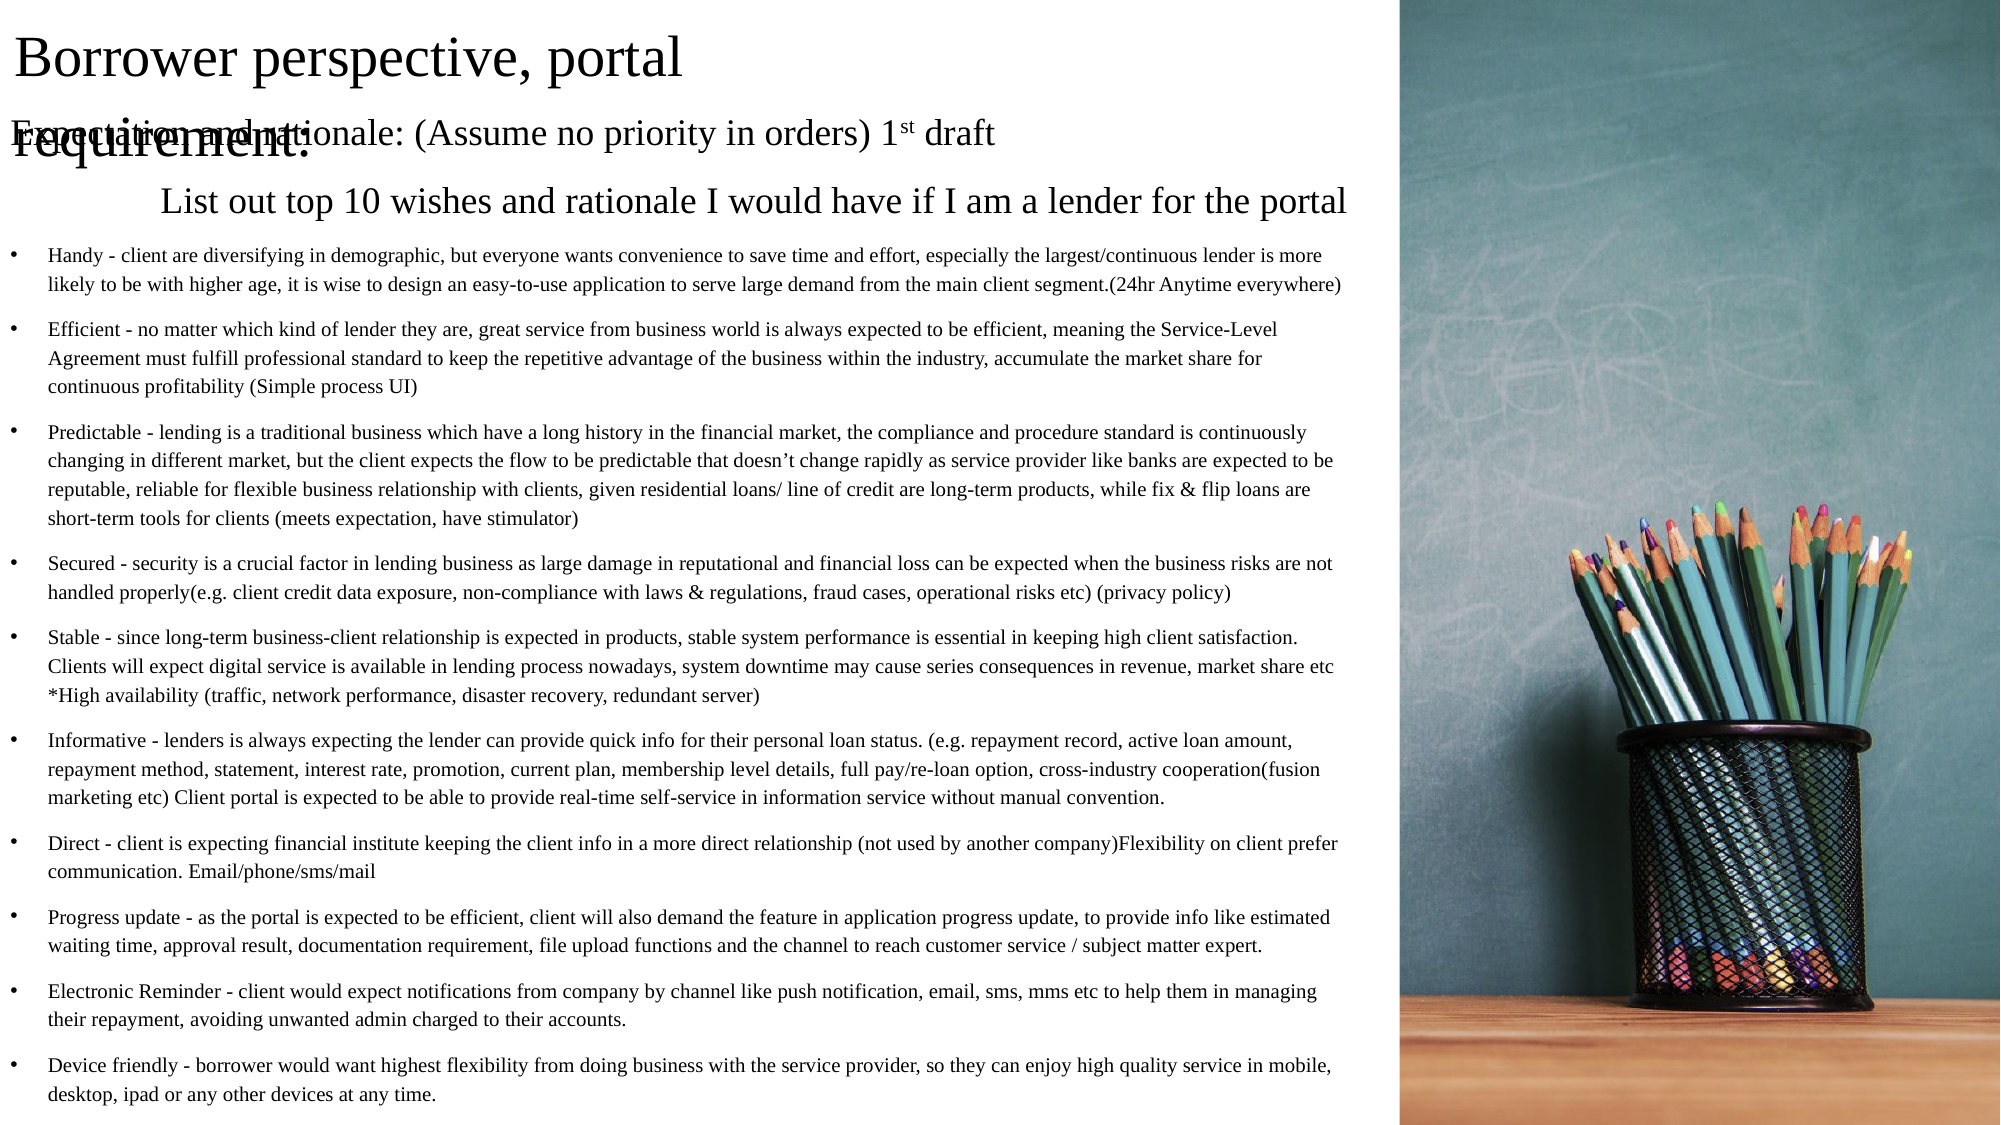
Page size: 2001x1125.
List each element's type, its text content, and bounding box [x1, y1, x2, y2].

text_box Expectation and rationale: (Assume no priority in orders) 1st draft List out top 10 wishes and rationale I would have if I am a lender for the portal Handy - client are diversifying in demographic, but everyone wants convenience to save time and effort, especially the largest/continuous lender is more likely to be with higher age, it is wise to design an easy-to-use application to serve large demand from the main client segment.(24hr Anytime everywhere) Efficient - no matter which kind of lender they are, great service from business world is always expected to be efficient, meaning the Service-Level Agreement must fulfill professional standard to keep the repetitive advantage of the business within the industry, accumulate the market share for continuous profitability (Simple process UI) Predictable - lending is a traditional business which have a long history in the financial market, the compliance and procedure standard is continuously changing in different market, but the client expects the flow to be predictable that doesn’t change rapidly as service provider like banks are expected to be reputable, reliable for flexible business relationship with clients, given residential loans/ line of credit are long-term products, while fix & flip loans are short-term tools for clients (meets expectation, have stimulator) Secured - security is a crucial factor in lending business as large damage in reputational and financial loss can be expected when the business risks are not handled properly(e.g. client credit data exposure, non-compliance with laws & regulations, fraud cases, operational risks etc) (privacy policy) Stable - since long-term business-client relationship is expected in products, stable system performance is essential in keeping high client satisfaction. Clients will expect digital service is available in lending process nowadays, system downtime may cause series consequences in revenue, market share etc *High availability (traffic, network performance, disaster recovery, redundant server) Informative - lenders is always expecting the lender can provide quick info for their personal loan status. (e.g. repayment record, active loan amount, repayment method, statement, interest rate, promotion, current plan, membership level details, full pay/re-loan option, cross-industry cooperation(fusion marketing etc) Client portal is expected to be able to provide real-time self-service in information service without manual convention. Direct - client is expecting financial institute keeping the client info in a more direct relationship (not used by another company)Flexibility on client prefer communication. Email/phone/sms/mail Progress update - as the portal is expected to be efficient, client will also demand the feature in application progress update, to provide info like estimated waiting time, approval result, documentation requirement, file upload functions and the channel to reach customer service / subject matter expert. Electronic Reminder - client would expect notifications from company by channel like push notification, email, sms, mms etc to help them in managing their repayment, avoiding unwanted admin charged to their accounts. Device friendly - borrower would want highest flexibility from doing business with the service provider, so they can enjoy high quality service in mobile, desktop, ipad or any other devices at any time. [0, 93, 1373, 1125]
picture [1399, 0, 2000, 1125]
text_box Borrower perspective, portal requirement: [0, 0, 1005, 93]
